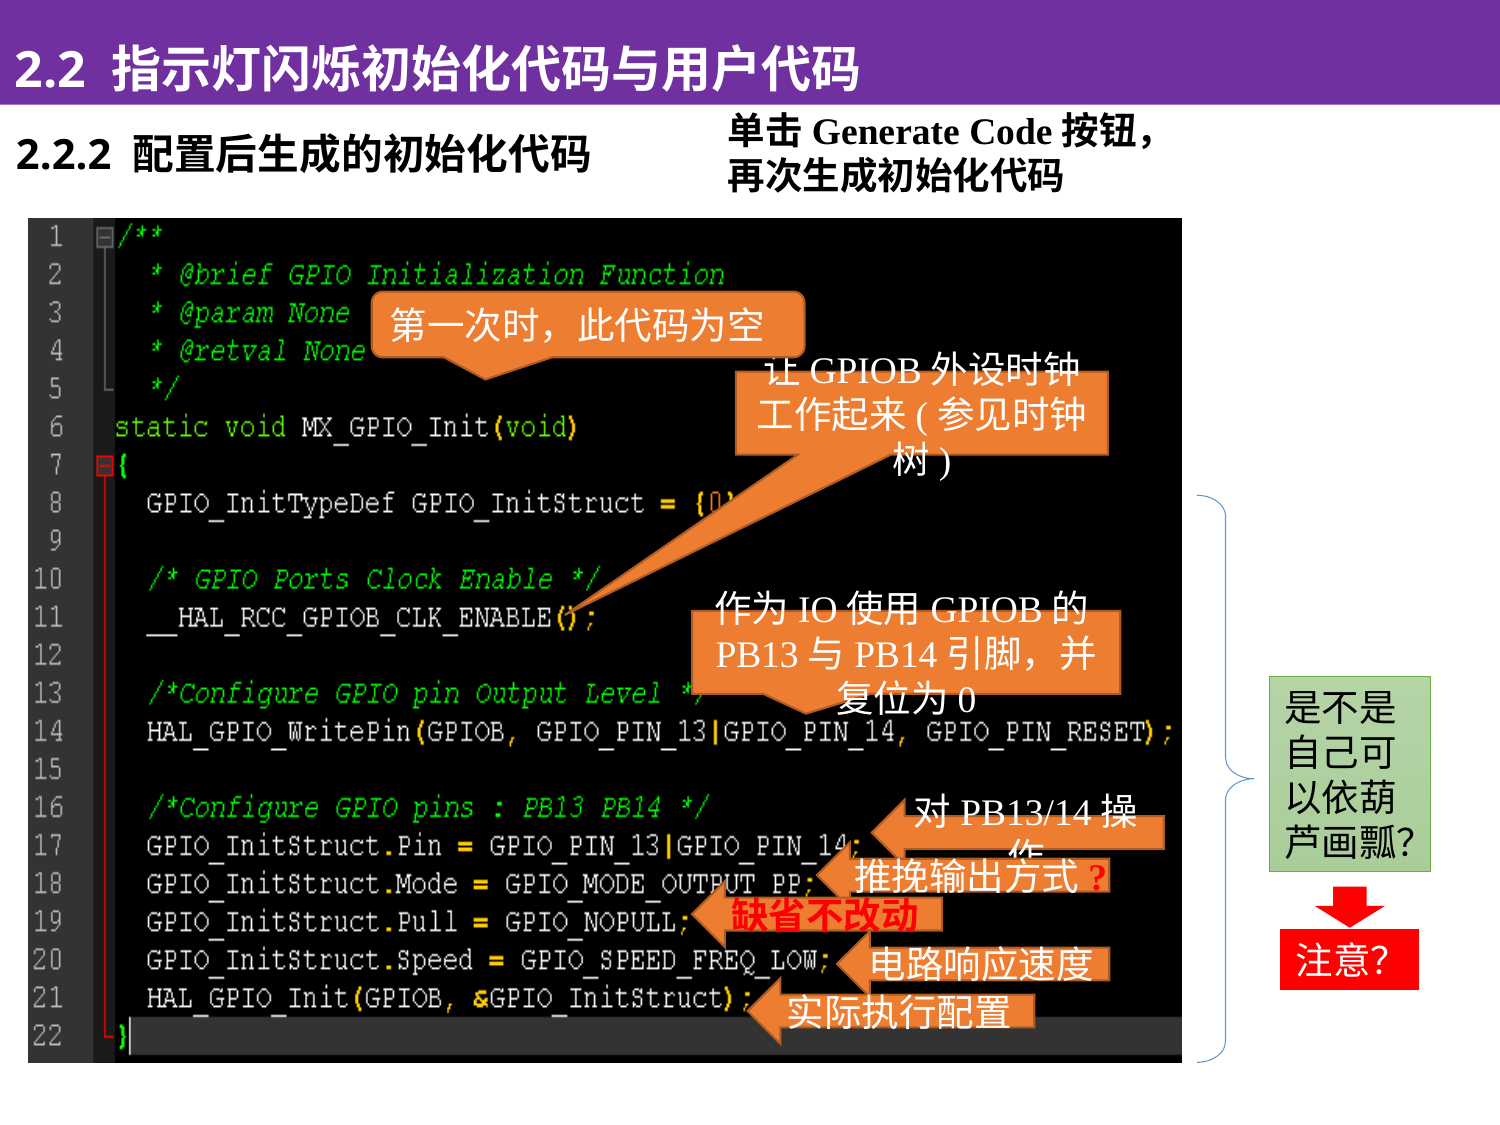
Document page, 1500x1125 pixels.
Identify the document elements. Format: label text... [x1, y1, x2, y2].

picture [28, 218, 1182, 1063]
text_box 单击Generate Code按钮，再次生成初始化代码 [713, 105, 1182, 205]
text_box 2.2.2 配置后生成的初始化代码 [1, 95, 607, 186]
text_box [1196, 494, 1255, 1063]
text_box 是不是自己可以依葫芦画瓢？ [1269, 676, 1431, 872]
text_box 2.2 指示灯闪烁初始化代码与用户代码 [0, 0, 1500, 105]
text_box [1280, 887, 1419, 991]
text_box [692, 799, 1165, 1044]
